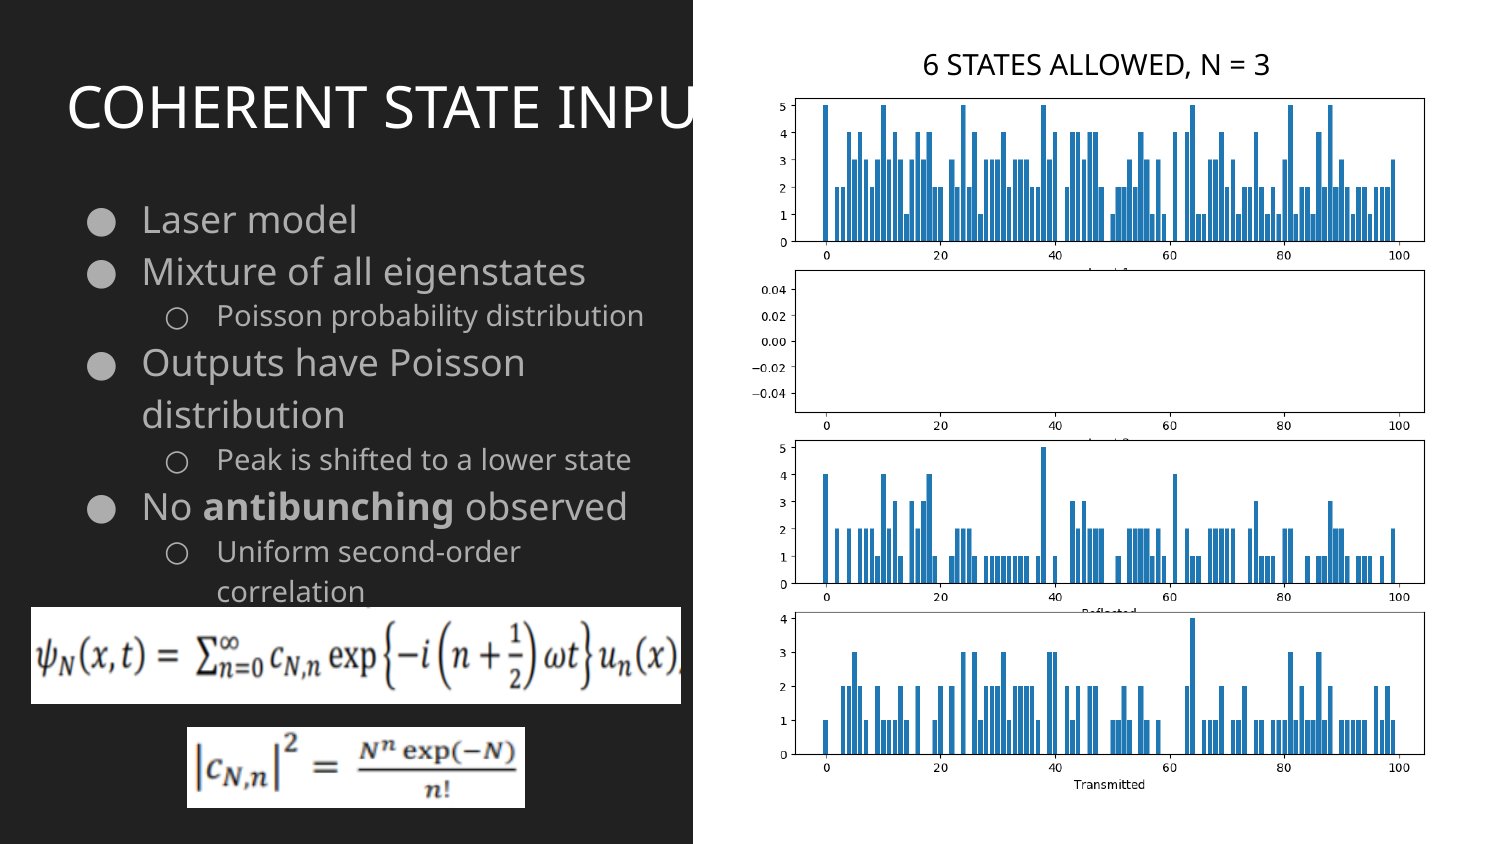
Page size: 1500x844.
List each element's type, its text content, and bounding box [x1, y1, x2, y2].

list Laser model Mixture of all eigenstates Poisson probability distribution Outputs have Poisson distribution Peak is shifted to a lower state No antibunching observed Uniform second-order correlation [51, 174, 661, 584]
picture [30, 607, 682, 704]
title COHERENT STATE INPUT [51, 55, 687, 150]
picture [692, 0, 1500, 844]
picture [187, 727, 525, 808]
